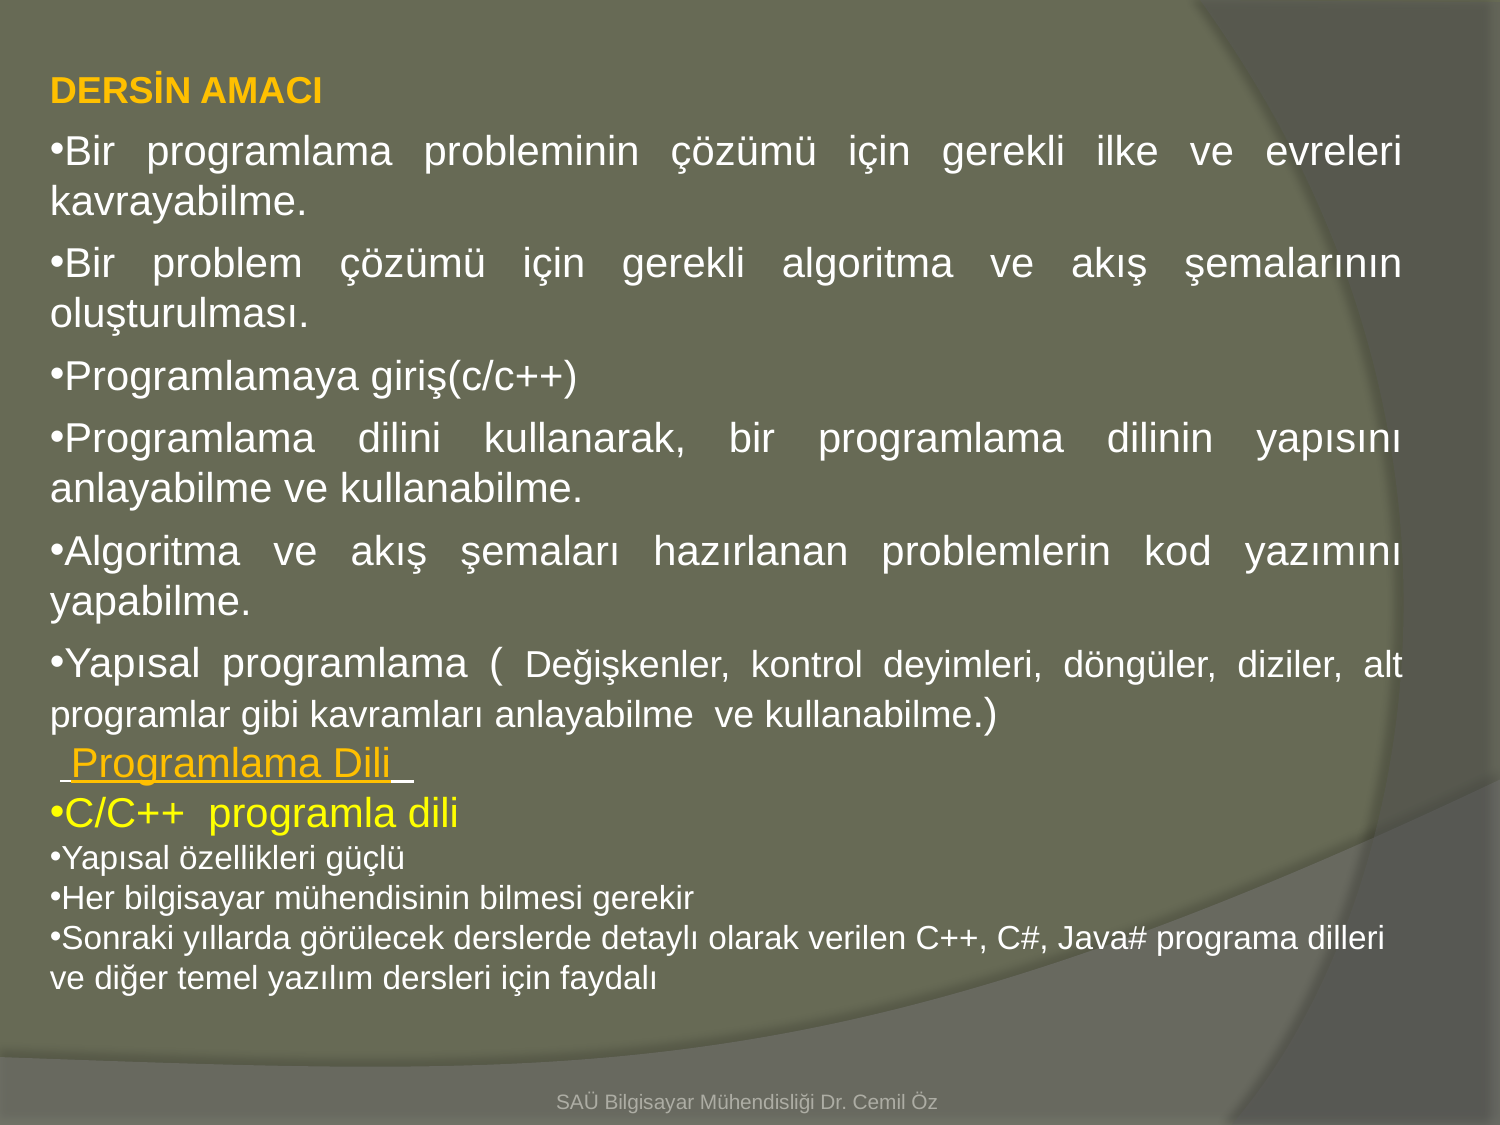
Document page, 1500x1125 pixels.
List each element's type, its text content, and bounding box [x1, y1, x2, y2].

text_box DERSİN AMACI Bir programlama probleminin çözümü için gerekli ilke ve evreleri kavrayabilme. Bir problem çözümü için gerekli algoritma ve akış şemalarının oluşturulması. Programlamaya giriş(c/c++) Programlama dilini kullanarak, bir programlama dilinin yapısını anlayabilme ve kullanabilme. Algoritma ve akış şemaları hazırlanan problemlerin kod yazımını yapabilme. Yapısal programlama ( Değişkenler, kontrol deyimleri, döngüler, diziler, alt programlar gibi kavramları anlayabilme ve kullanabilme.) Programlama Dili C/C++ programla dili Yapısal özellikleri güçlü Her bilgisayar mühendisinin bilmesi gerekir Sonraki yıllarda görülecek derslerde detaylı olarak verilen C++, C#, Java# programa dilleri ve diğer temel yazılım dersleri için faydalı [35, 58, 1418, 1049]
footer SAÜ Bilgisayar Mühendisliği Dr. Cemil Öz [512, 1053, 988, 1114]
